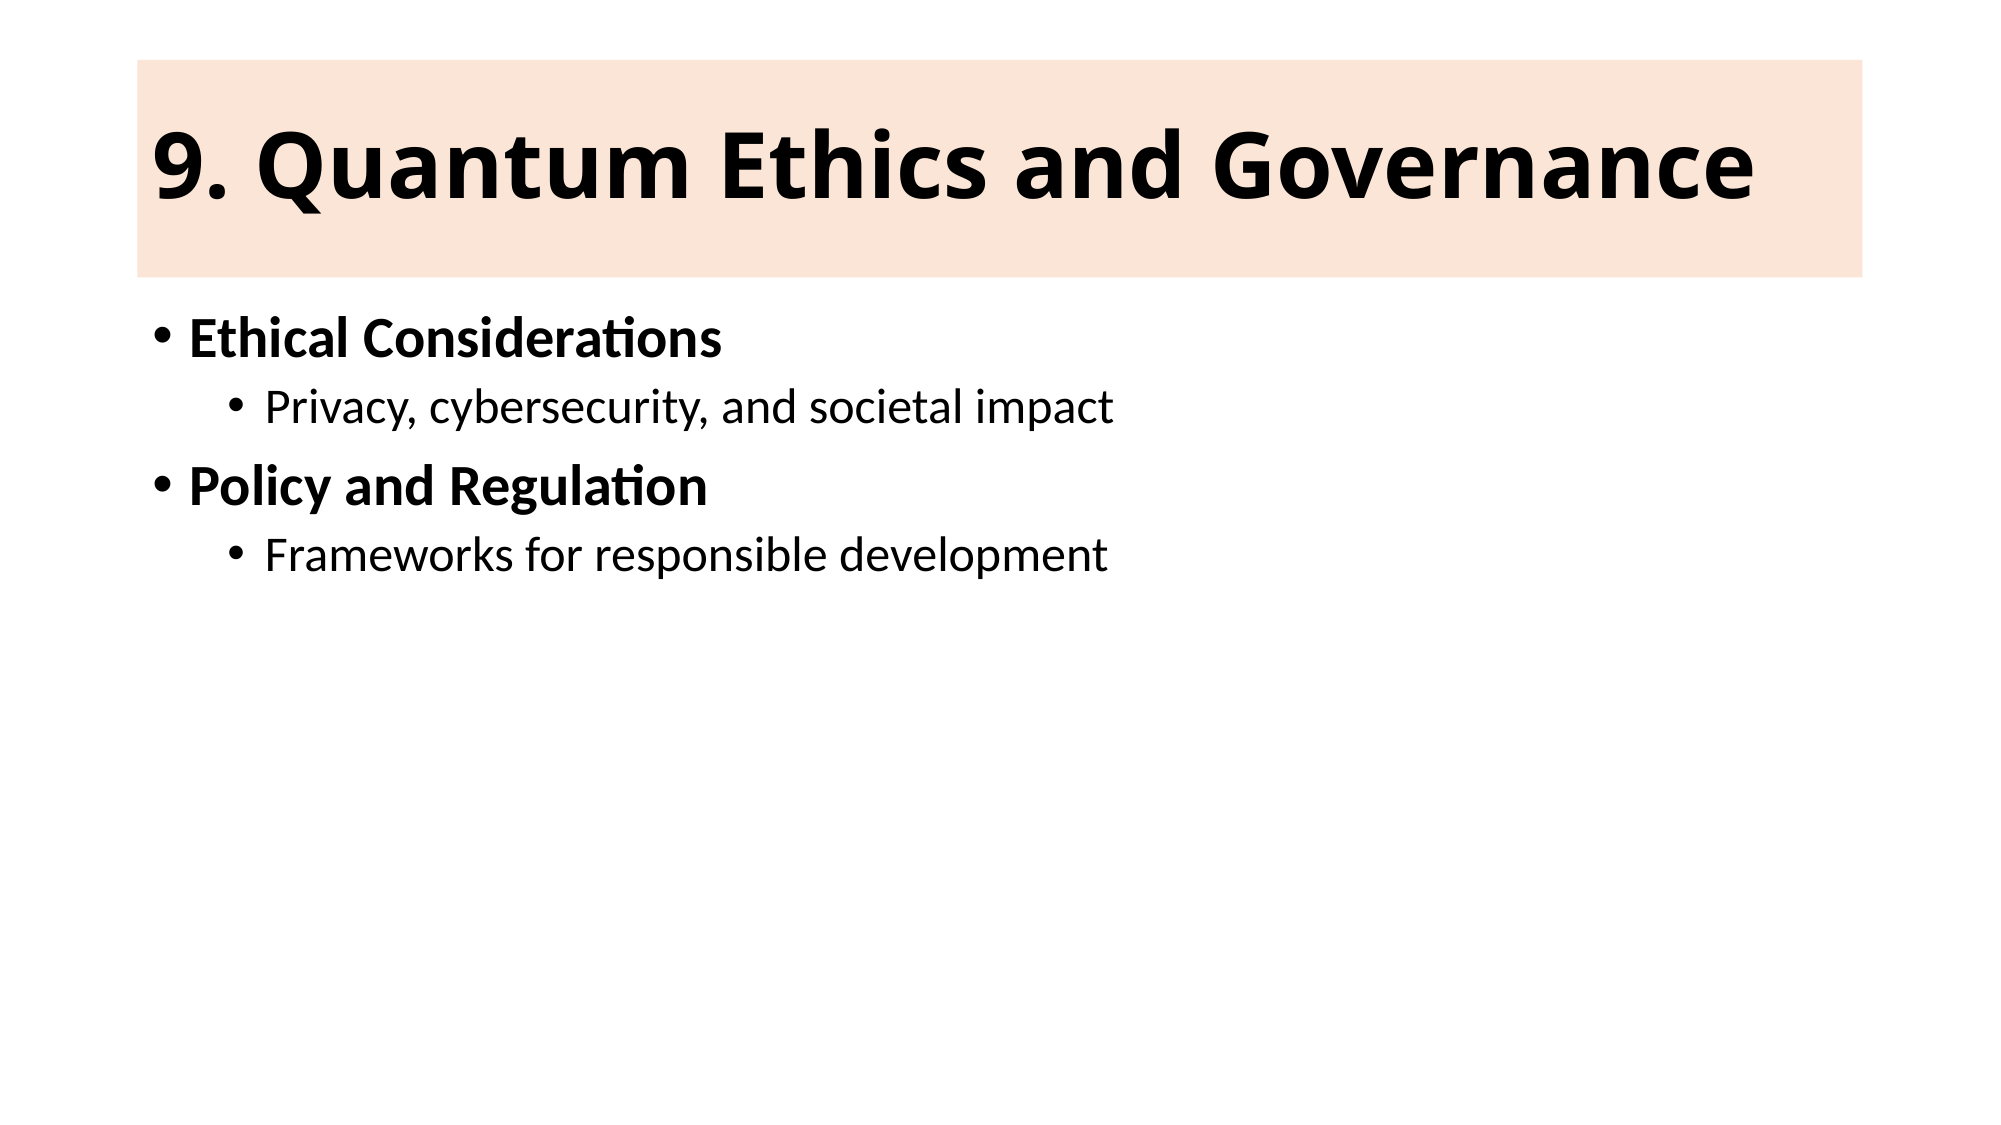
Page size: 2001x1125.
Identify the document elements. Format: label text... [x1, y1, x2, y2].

list Ethical Considerations Privacy, cybersecurity, and societal impact Policy and Regulation Frameworks for responsible development [137, 299, 1863, 666]
title 9. Quantum Ethics and Governance [137, 59, 1863, 278]
